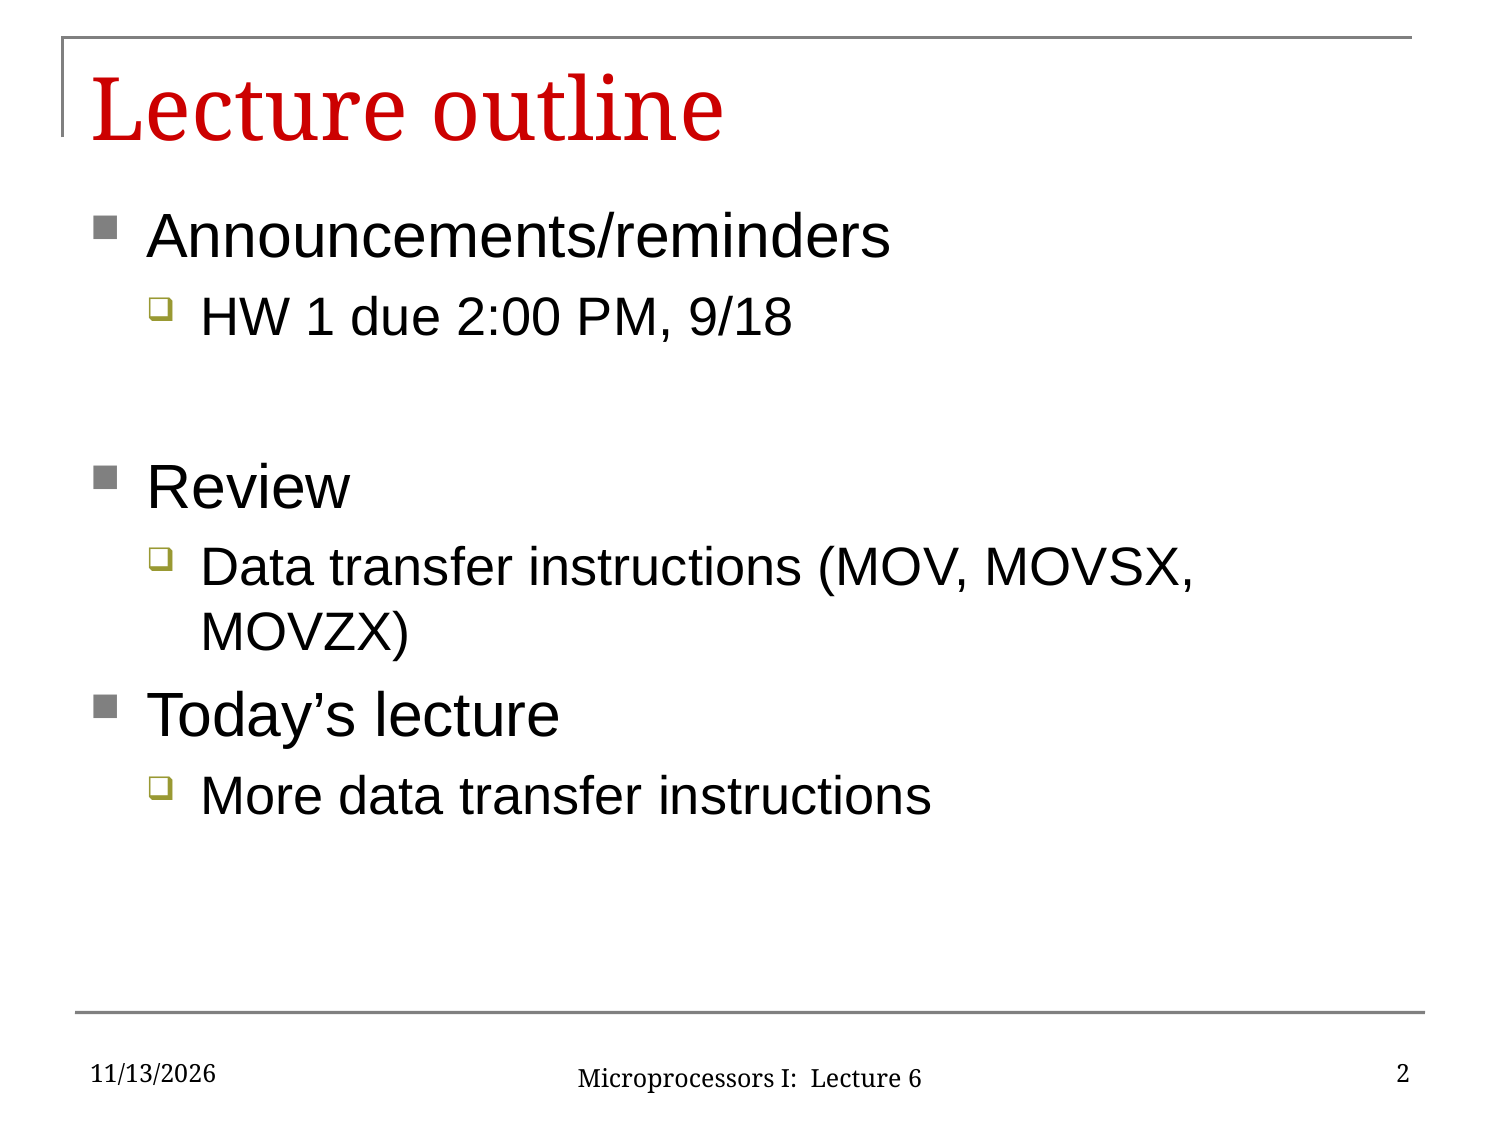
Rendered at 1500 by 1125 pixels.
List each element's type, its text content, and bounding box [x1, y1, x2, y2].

slide_number 2 [1074, 1023, 1426, 1100]
footer Microprocessors I: Lecture 6 [512, 1024, 988, 1101]
title Lecture outline [75, 45, 1425, 163]
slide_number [74, 1023, 426, 1100]
list Announcements/reminders HW 1 due 2:00 PM, 9/18 Review Data transfer instructions (MOV, MOVSX, MOVZX) Today’s lecture More data transfer instructions [75, 187, 1425, 1006]
